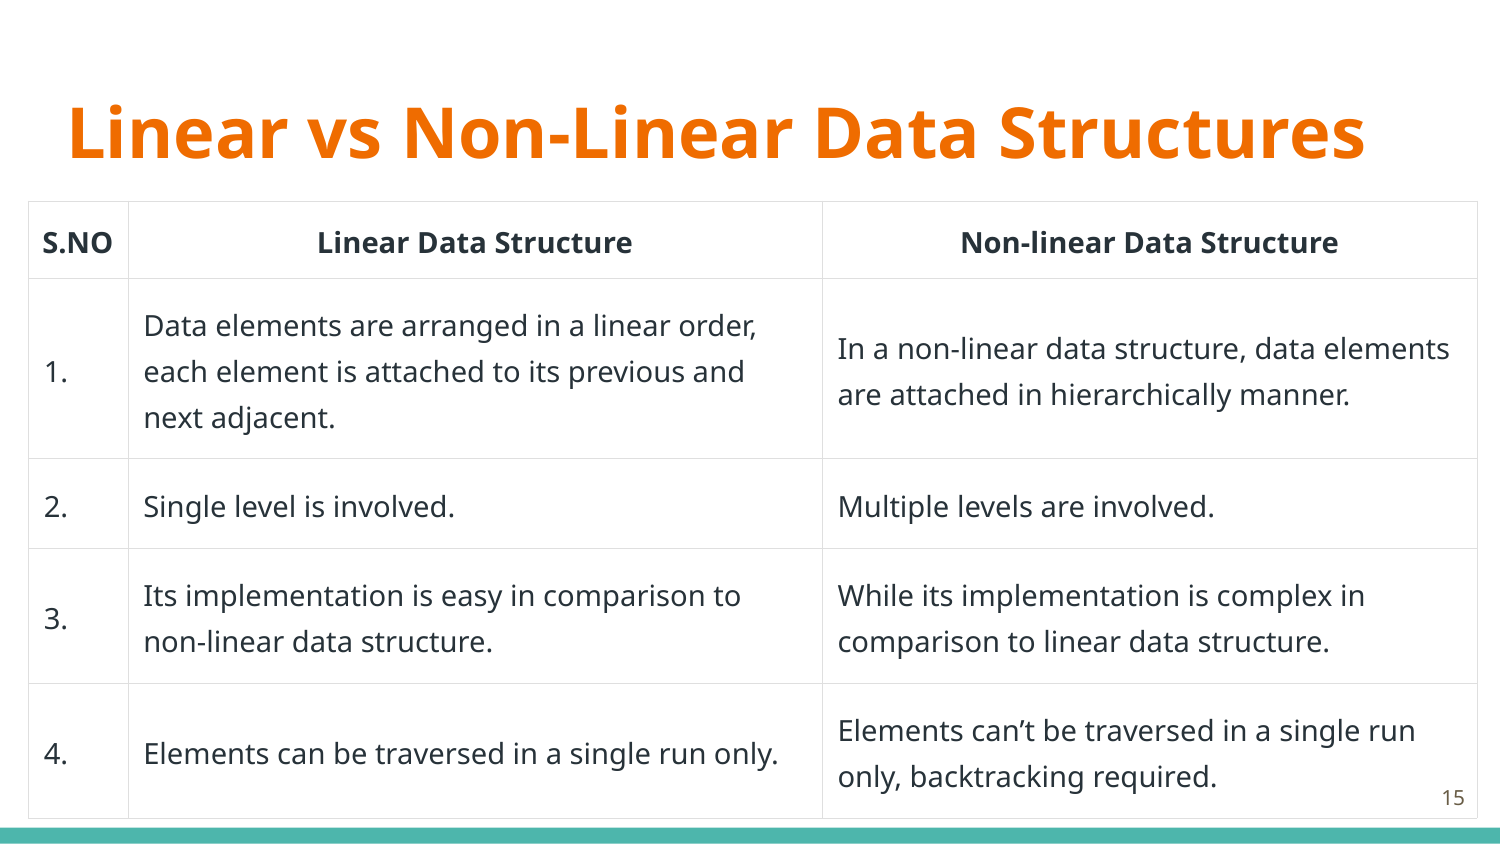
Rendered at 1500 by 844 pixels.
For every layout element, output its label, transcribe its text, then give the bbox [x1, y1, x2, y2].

table_cell 1. [29, 279, 128, 458]
table_cell Elements can be traversed in a single run only. [129, 684, 822, 818]
title Linear vs Non-Linear Data Structures [51, 72, 1449, 189]
table_header Non-linear Data Structure [823, 202, 1477, 278]
table_cell Multiple levels are involved. [823, 459, 1477, 548]
table_cell In a non-linear data structure, data elements are attached in hierarchically manner. [823, 279, 1477, 458]
table_header S.NO [29, 202, 128, 278]
table_cell Elements can’t be traversed in a single run only, backtracking required. [823, 684, 1477, 818]
table_cell Its implementation is easy in comparison to non-linear data structure. [129, 549, 822, 683]
table_cell While its implementation is complex in comparison to linear data structure. [823, 549, 1477, 683]
table_cell Data elements are arranged in a linear order, each element is attached to its previous and next adjacent. [129, 279, 822, 458]
table_cell 3. [29, 549, 128, 683]
table_cell 4. [29, 684, 128, 818]
table_cell 2. [29, 459, 128, 548]
table_header Linear Data Structure [129, 202, 822, 278]
slide_number ‹#› [1389, 764, 1480, 830]
table_cell Single level is involved. [129, 459, 822, 548]
